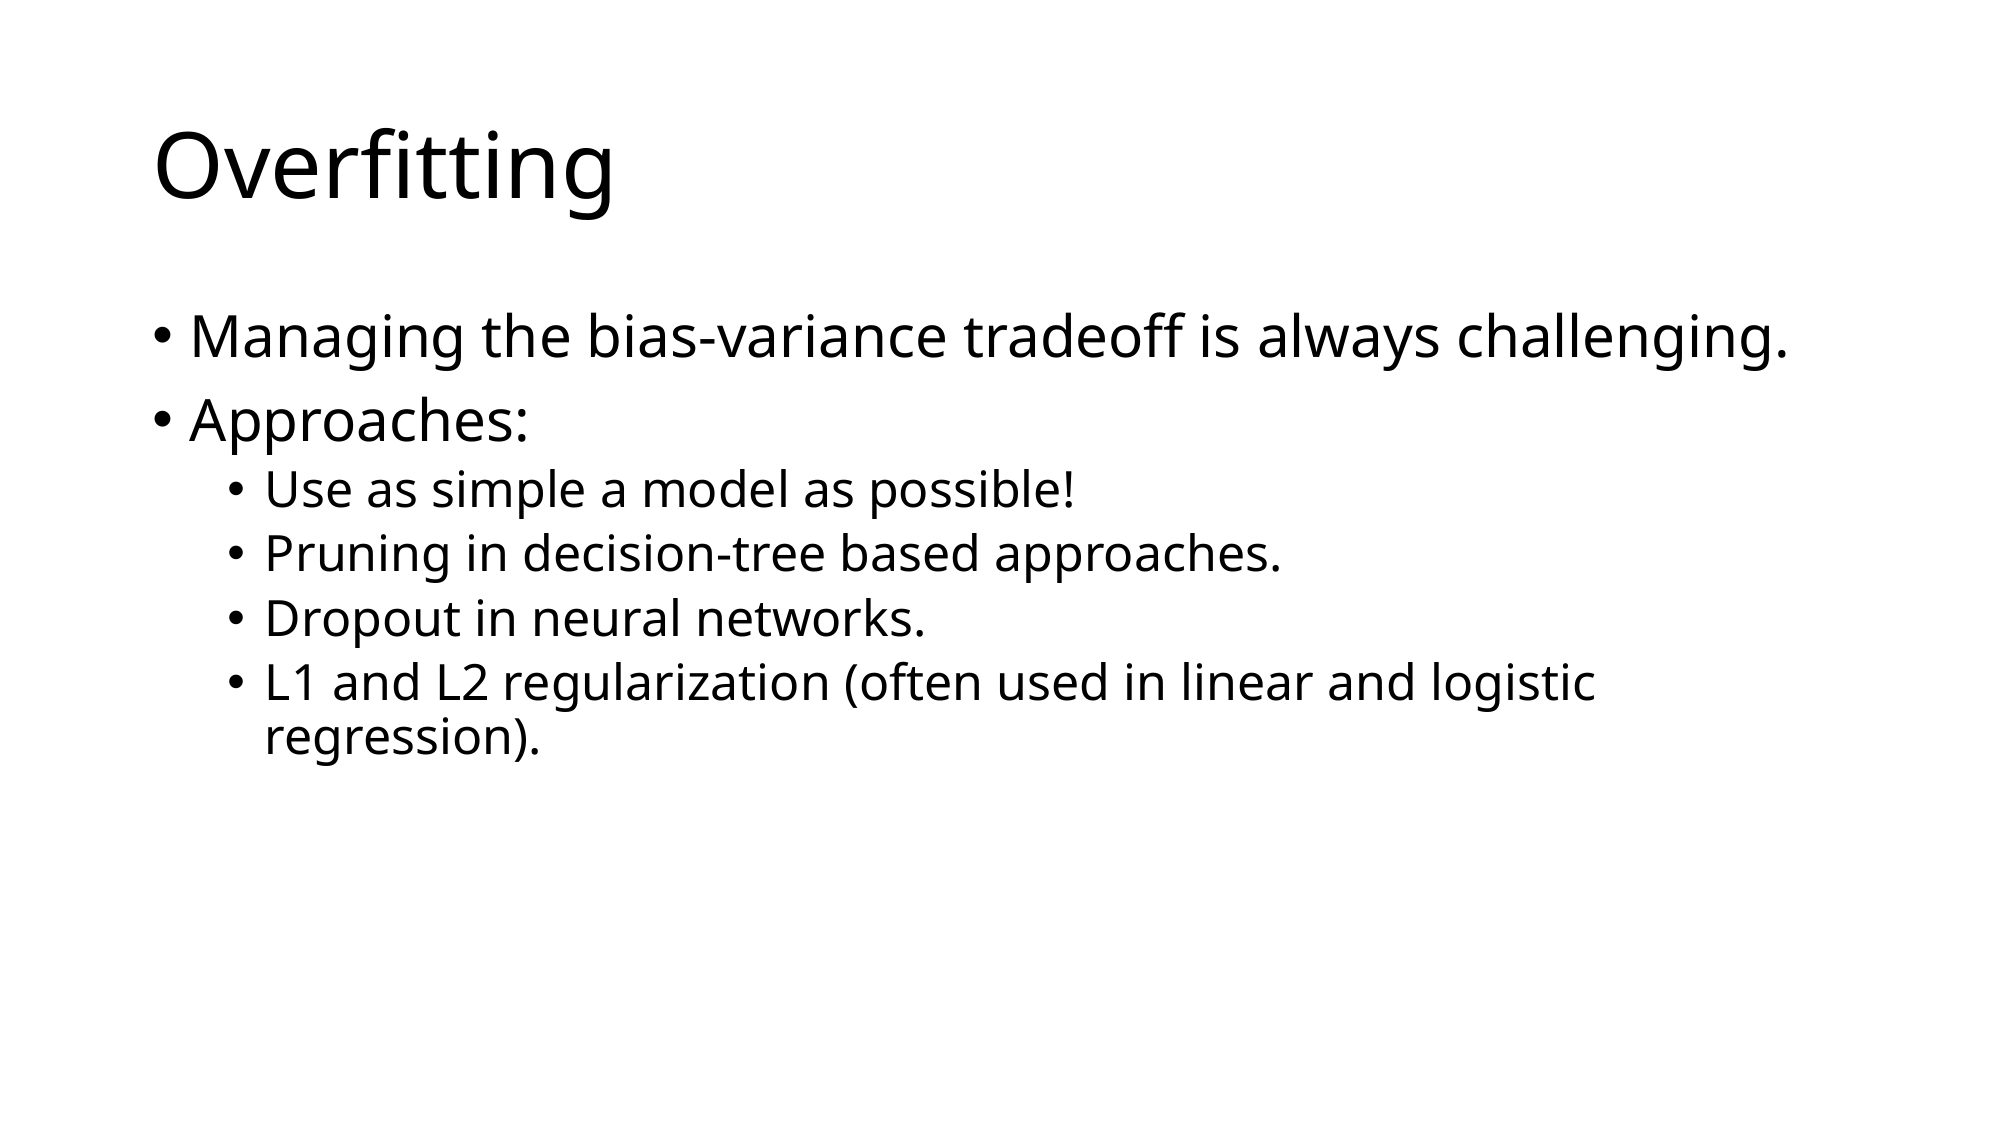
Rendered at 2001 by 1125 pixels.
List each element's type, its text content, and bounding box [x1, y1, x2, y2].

title Overfitting [137, 59, 1863, 278]
list Managing the bias-variance tradeoff is always challenging. Approaches: Use as simple a model as possible! Pruning in decision-tree based approaches. Dropout in neural networks. L1 and L2 regularization (often used in linear and logistic regression). [137, 299, 1863, 1014]
